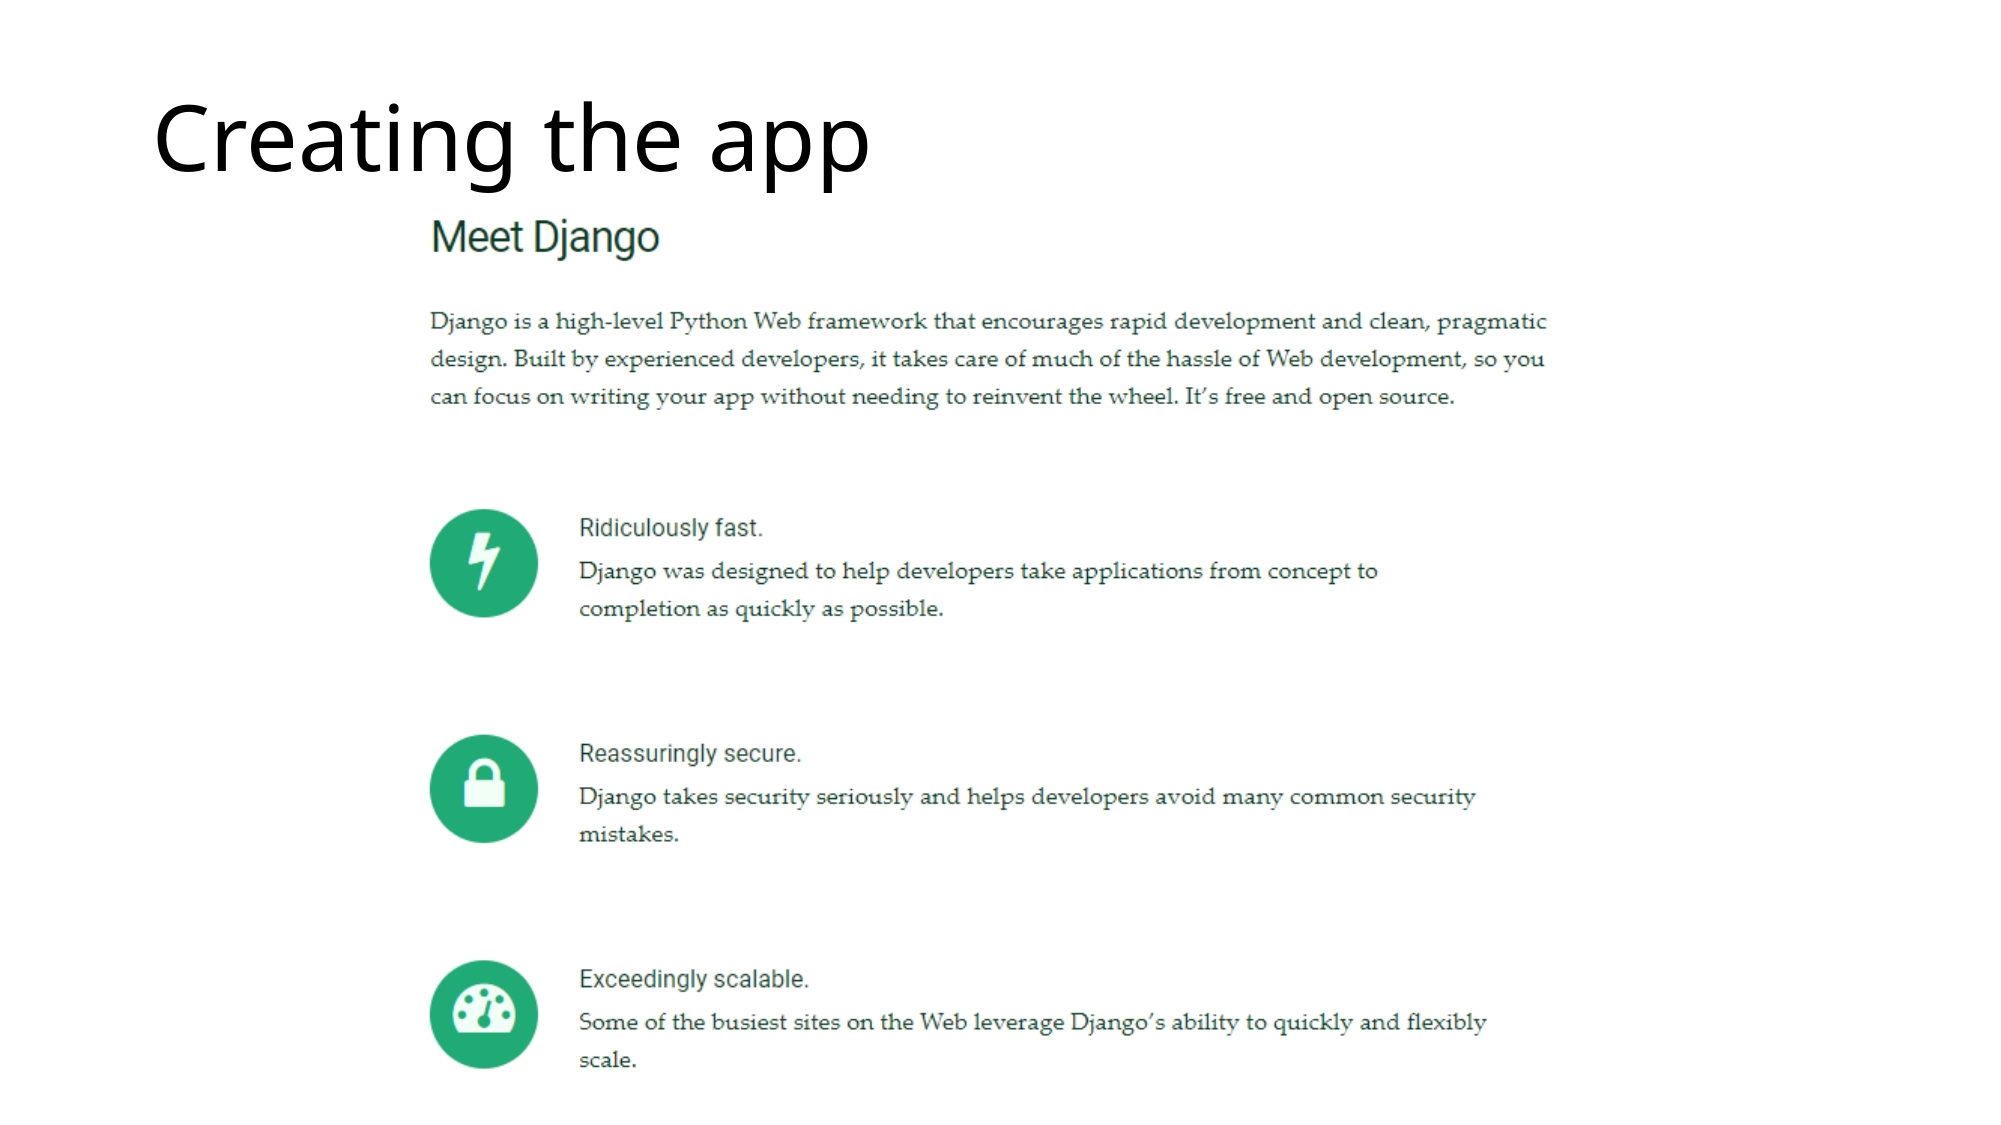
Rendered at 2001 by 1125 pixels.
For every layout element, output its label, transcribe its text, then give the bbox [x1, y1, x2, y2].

title Creating the app [137, 33, 1863, 251]
picture [381, 204, 1571, 1118]
